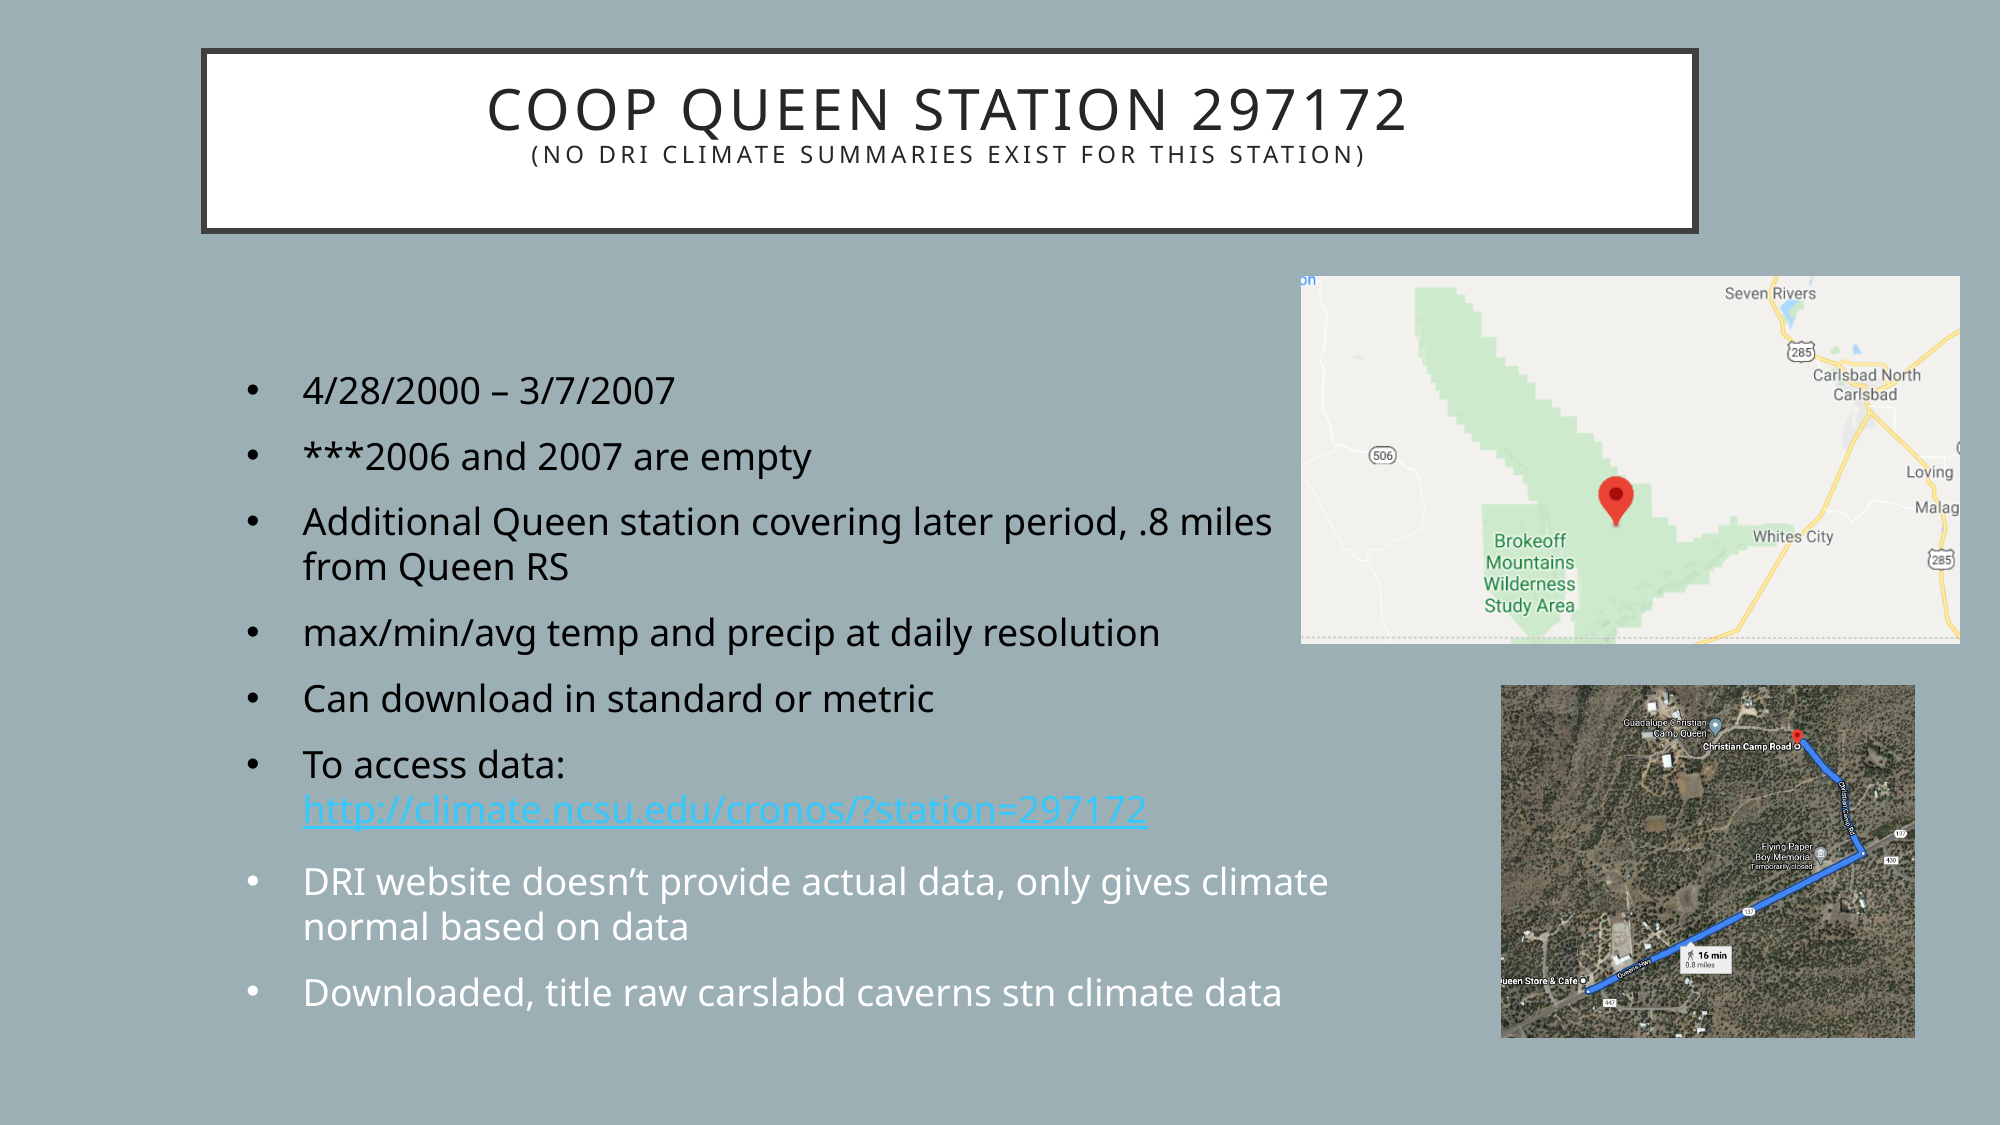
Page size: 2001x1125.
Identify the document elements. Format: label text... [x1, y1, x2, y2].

title COOP Queen Station 297172 (no DRI climate summaries Exist For this station) [201, 48, 1699, 234]
picture [1501, 685, 1916, 1038]
subtitle 4/28/2000 – 3/7/2007 ***2006 and 2007 are empty Additional Queen station covering later period, .8 miles from Queen RS max/min/avg temp and precip at daily resolution Can download in standard or metric To access data: http://climate.ncsu.edu/cronos/?station=297172 DRI website doesn’t provide actual data, only gives climate normal based on data Downloaded, title raw carslabd caverns stn climate data [231, 359, 1301, 563]
picture [1301, 276, 1960, 644]
